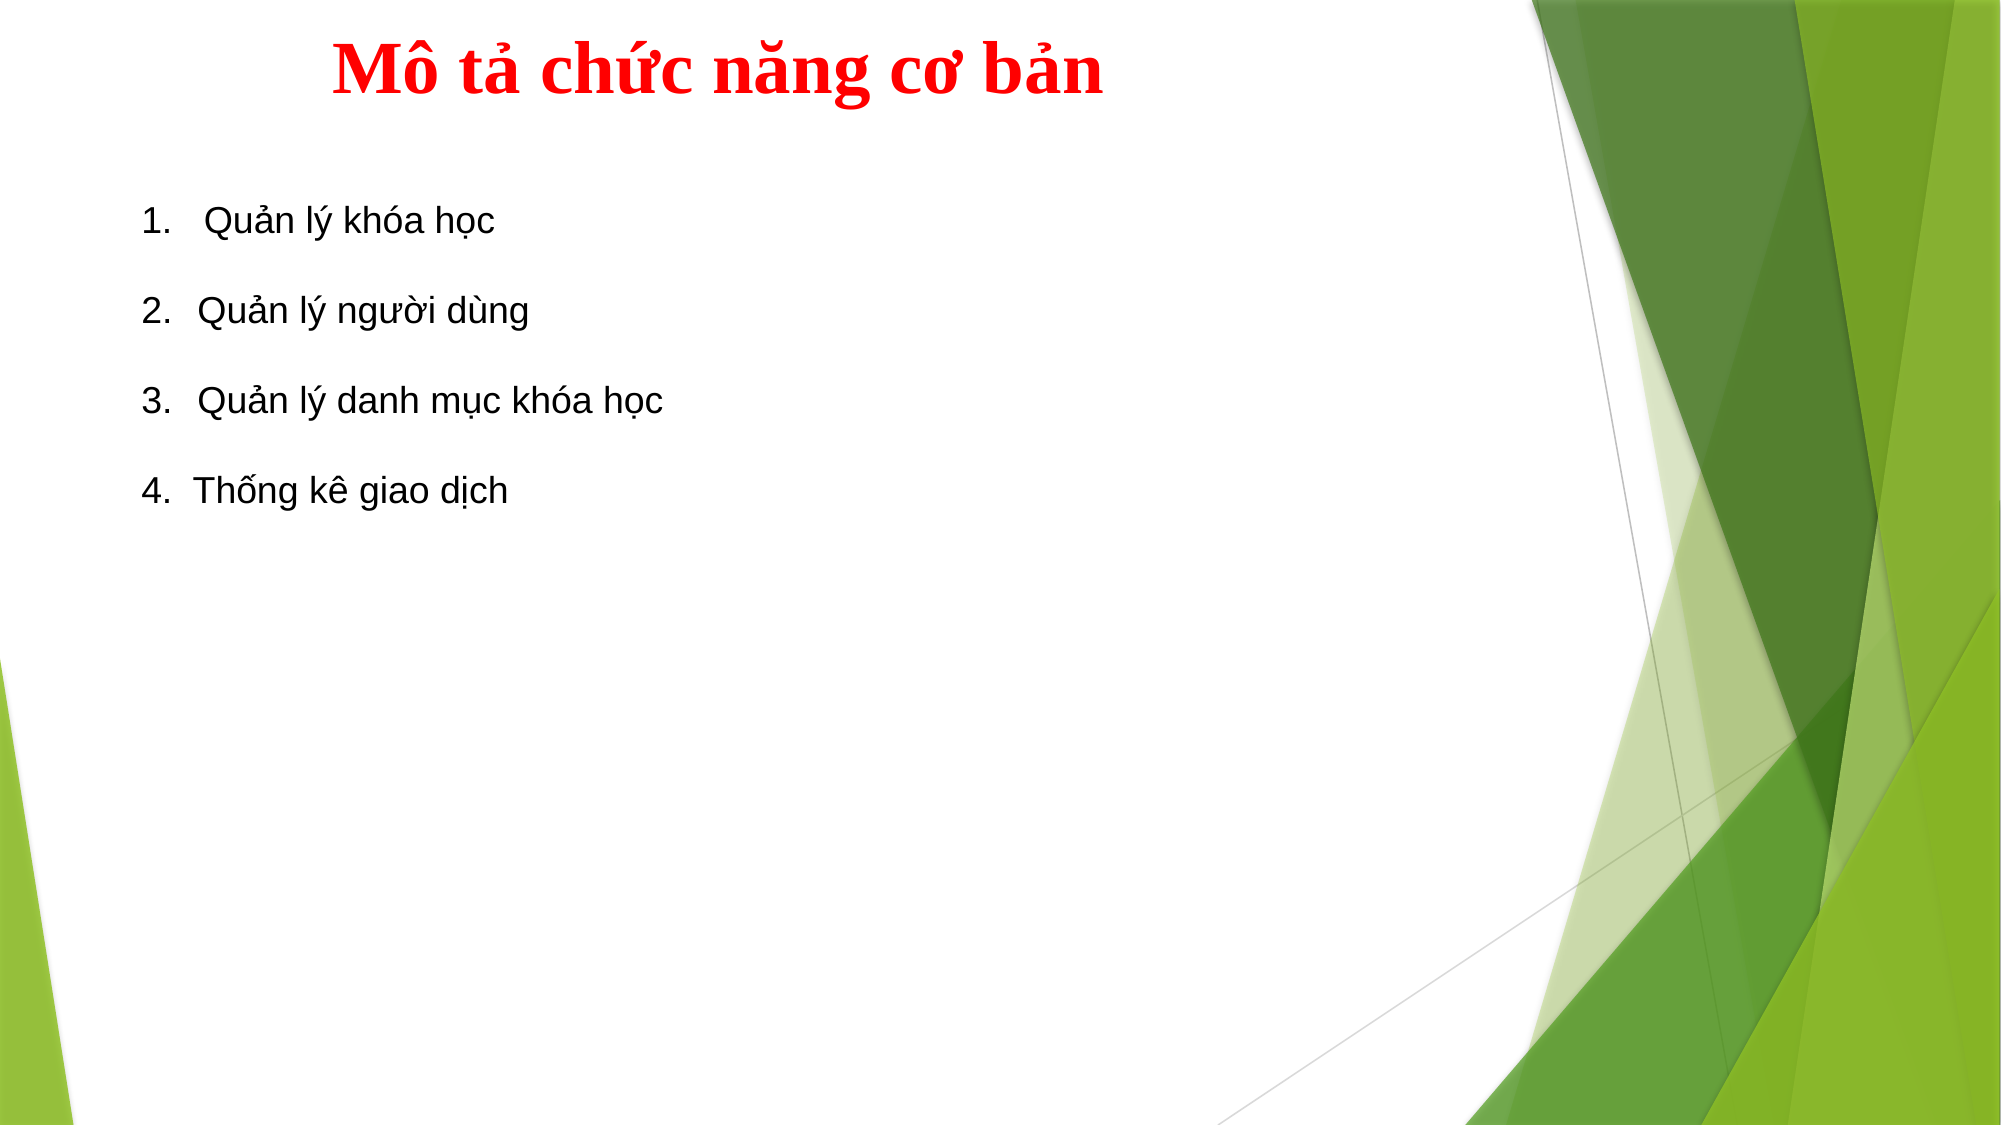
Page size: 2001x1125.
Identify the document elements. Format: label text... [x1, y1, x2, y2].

text_box Mô tả chức năng cơ bản [317, 11, 1120, 116]
text_box 1. Quản lý khóa học Quản lý người dùng Quản lý danh mục khóa học 4. Thống kê giao dịch [126, 188, 1468, 744]
